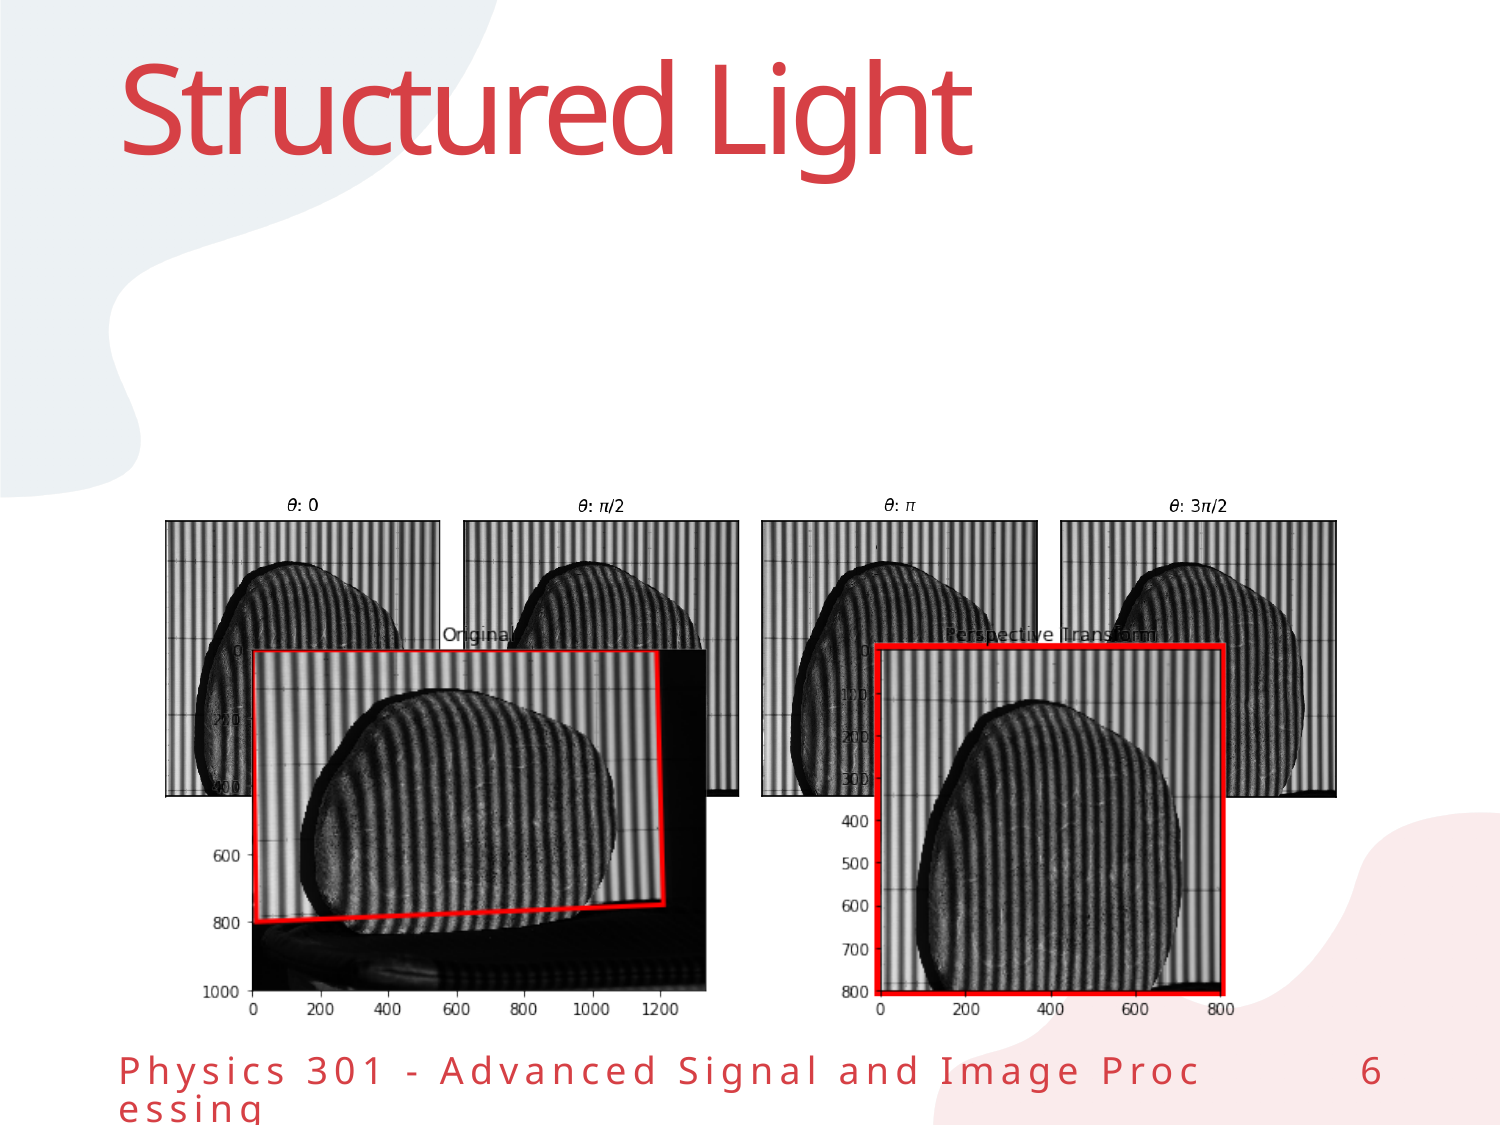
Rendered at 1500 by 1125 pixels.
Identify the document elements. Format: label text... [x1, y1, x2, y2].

picture [1, 0, 1500, 1125]
footer Physics 301 - Advanced Signal and Image Processing [103, 1042, 1222, 1103]
title Structured Light [103, 59, 1397, 169]
slide_number 6 [1244, 1042, 1397, 1103]
